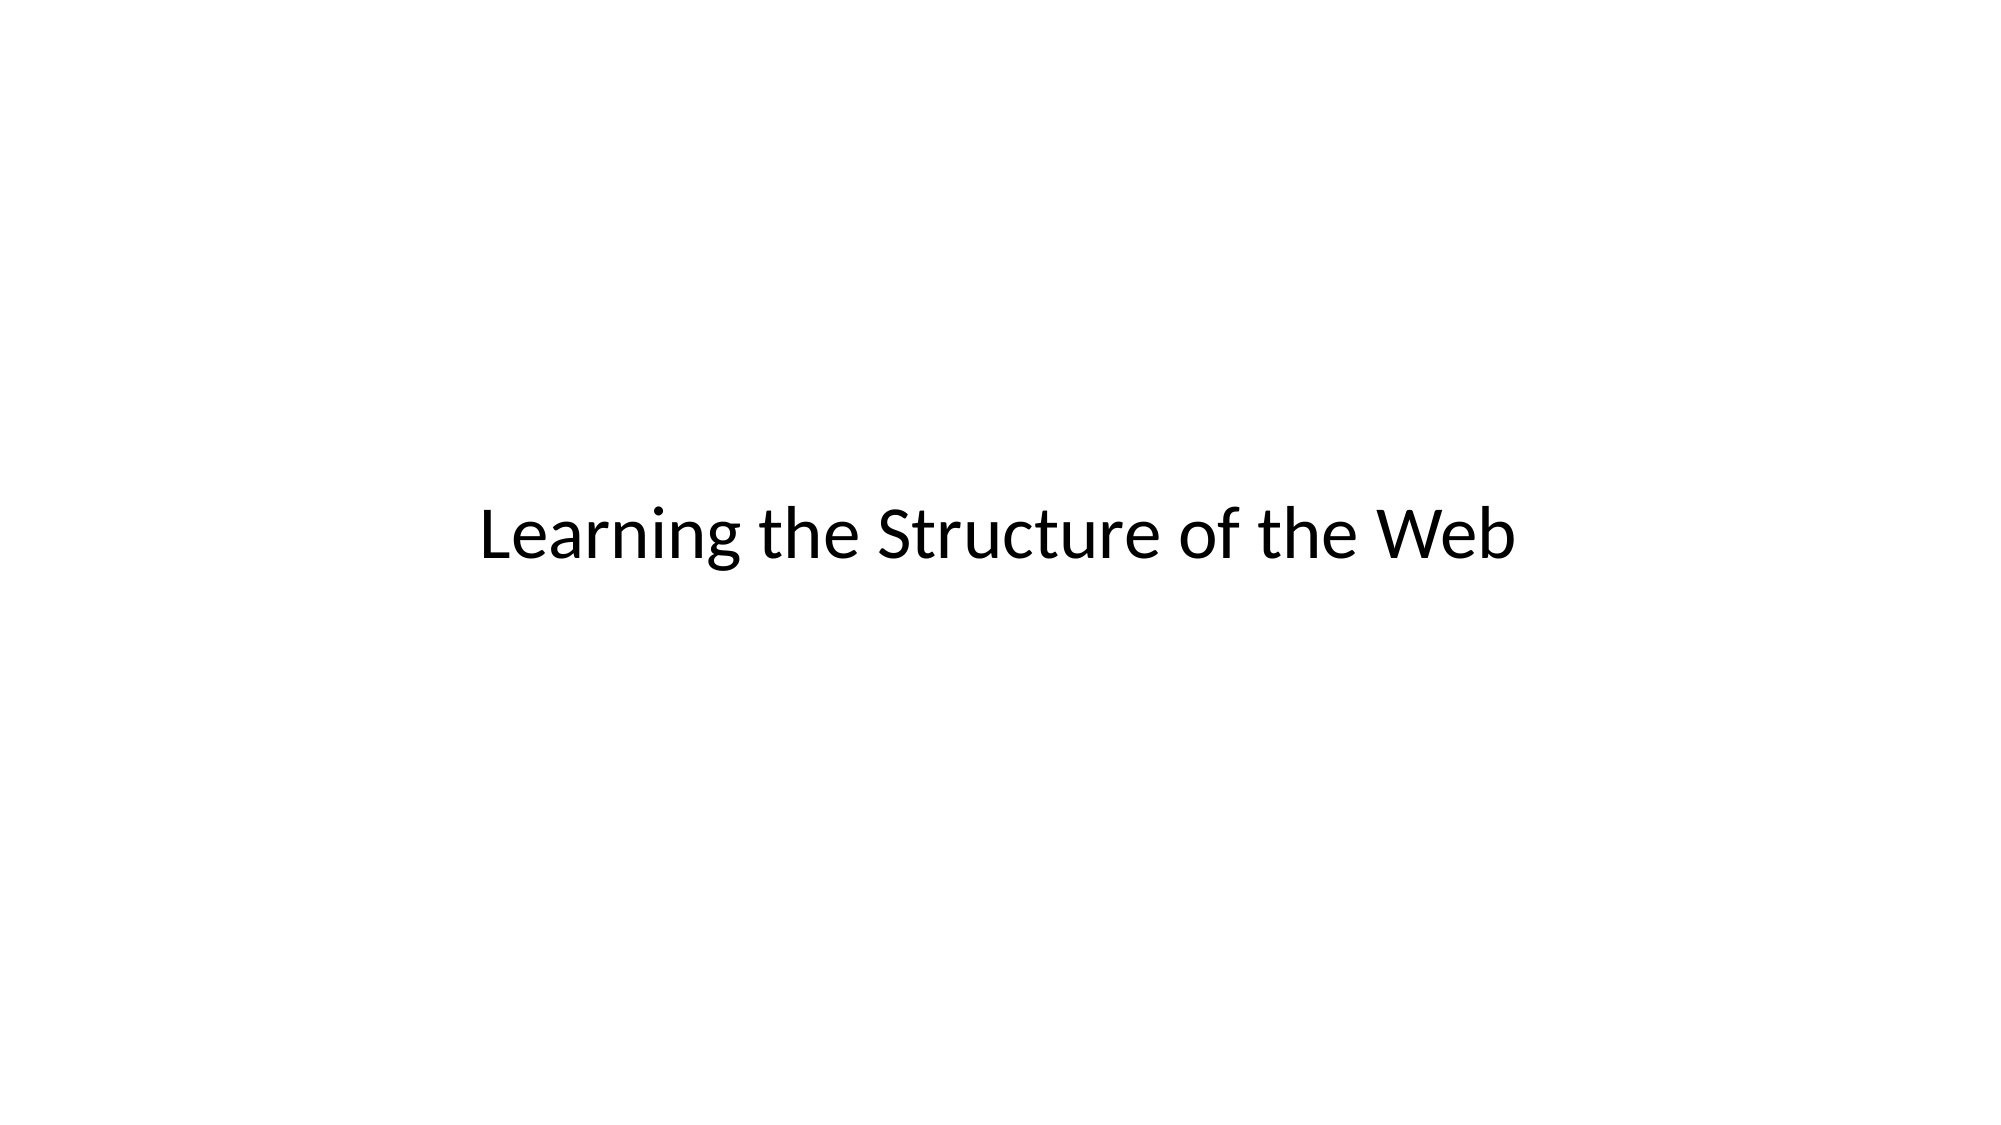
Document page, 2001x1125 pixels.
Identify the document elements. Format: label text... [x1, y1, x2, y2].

title Learning the Structure of the Web [136, 280, 1862, 582]
